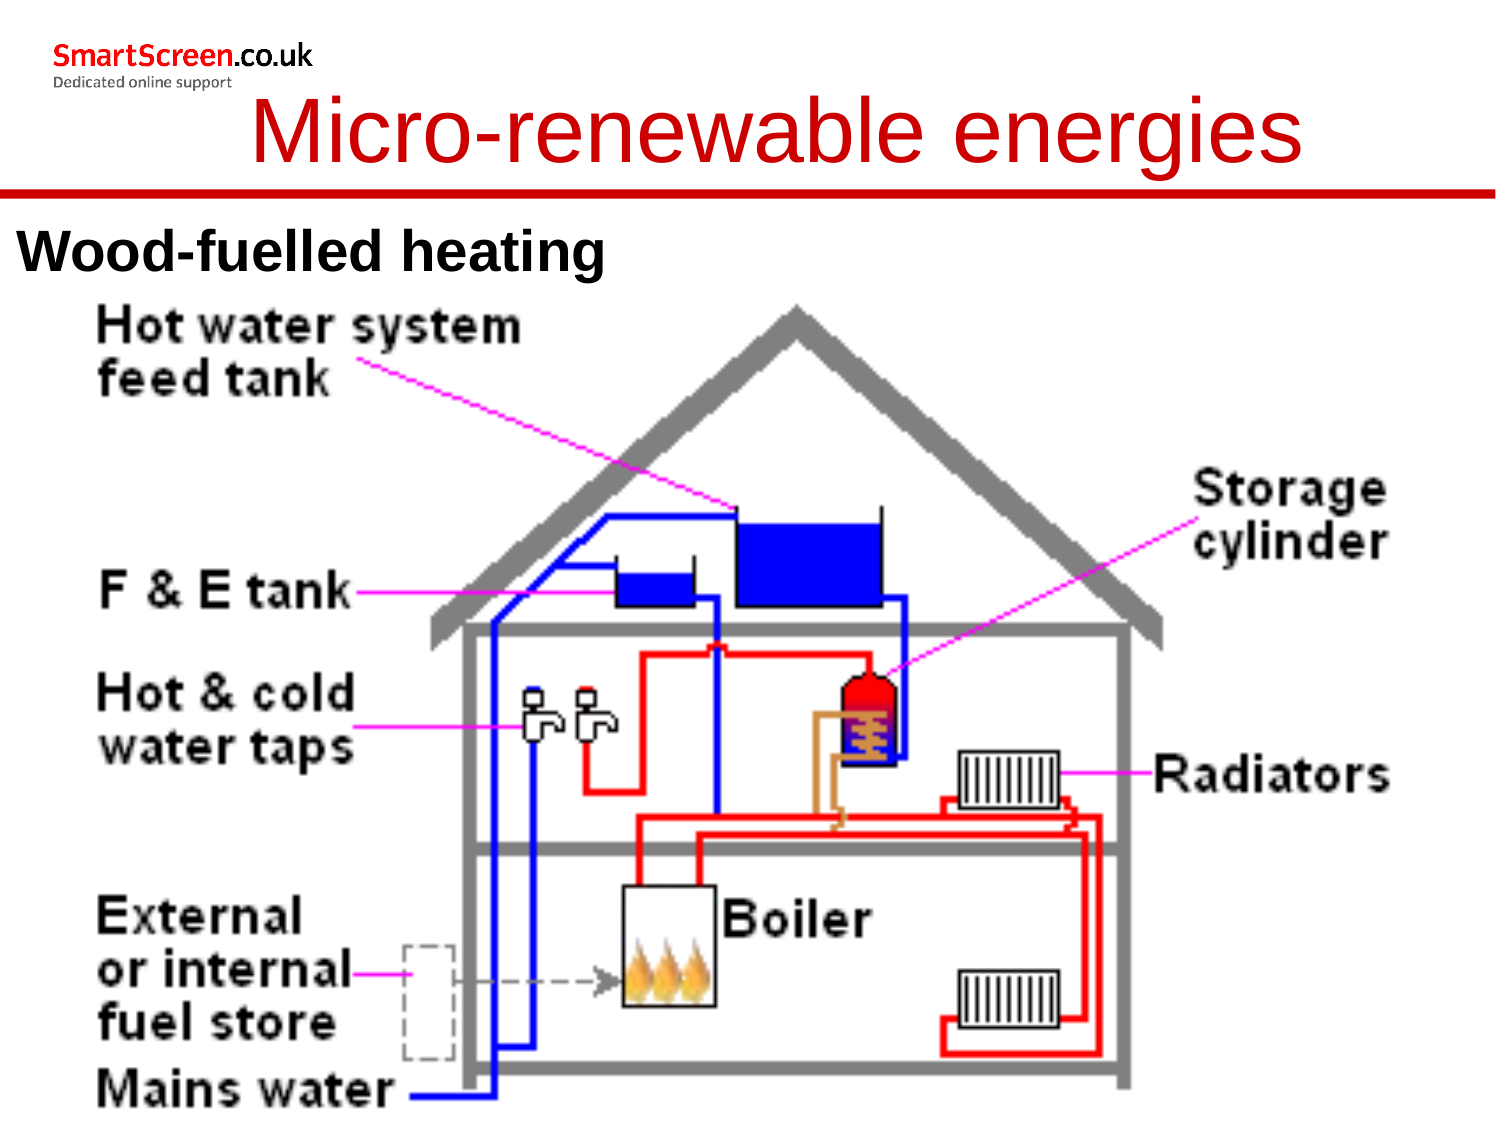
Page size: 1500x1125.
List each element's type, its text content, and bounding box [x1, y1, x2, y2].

picture [96, 302, 1394, 1112]
text_box Wood-fuelled heating [1, 206, 1500, 291]
text_box Micro-renewable energies [0, 45, 1500, 206]
